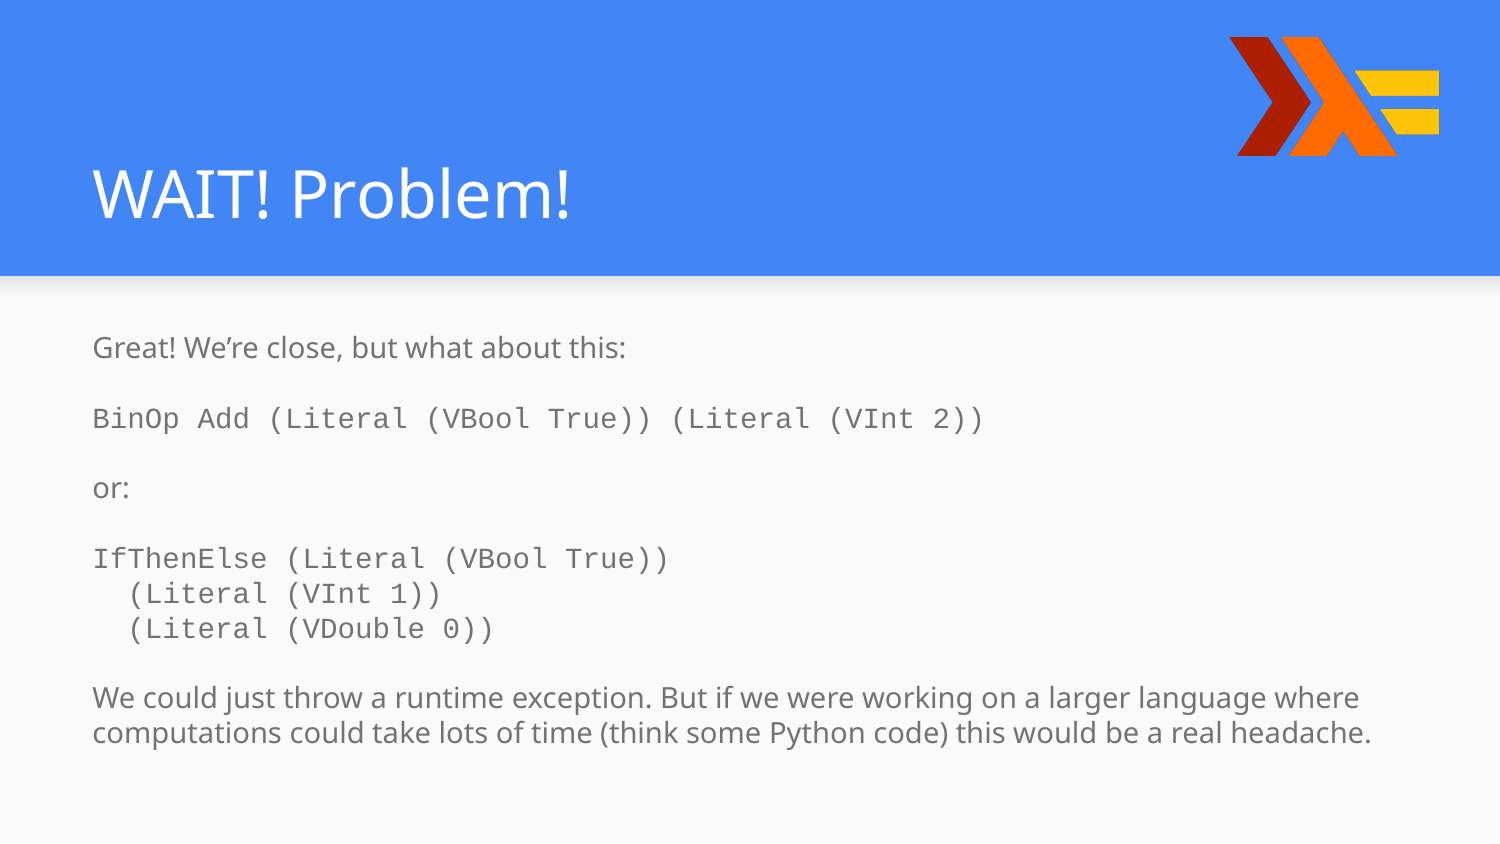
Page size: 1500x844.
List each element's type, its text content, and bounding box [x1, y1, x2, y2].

title WAIT! Problem! [77, 121, 1427, 248]
list Great! We’re close, but what about this: BinOp Add (Literal (VBool True)) (Literal (VInt 2)) or: IfThenElse (Literal (VBool True)) (Literal (VInt 1)) (Literal (VDouble 0)) We could just throw a runtime exception. But if we were working on a larger language where computations could take lots of time (think some Python code) this would be a real headache. [77, 314, 1427, 760]
picture [1217, 37, 1443, 156]
